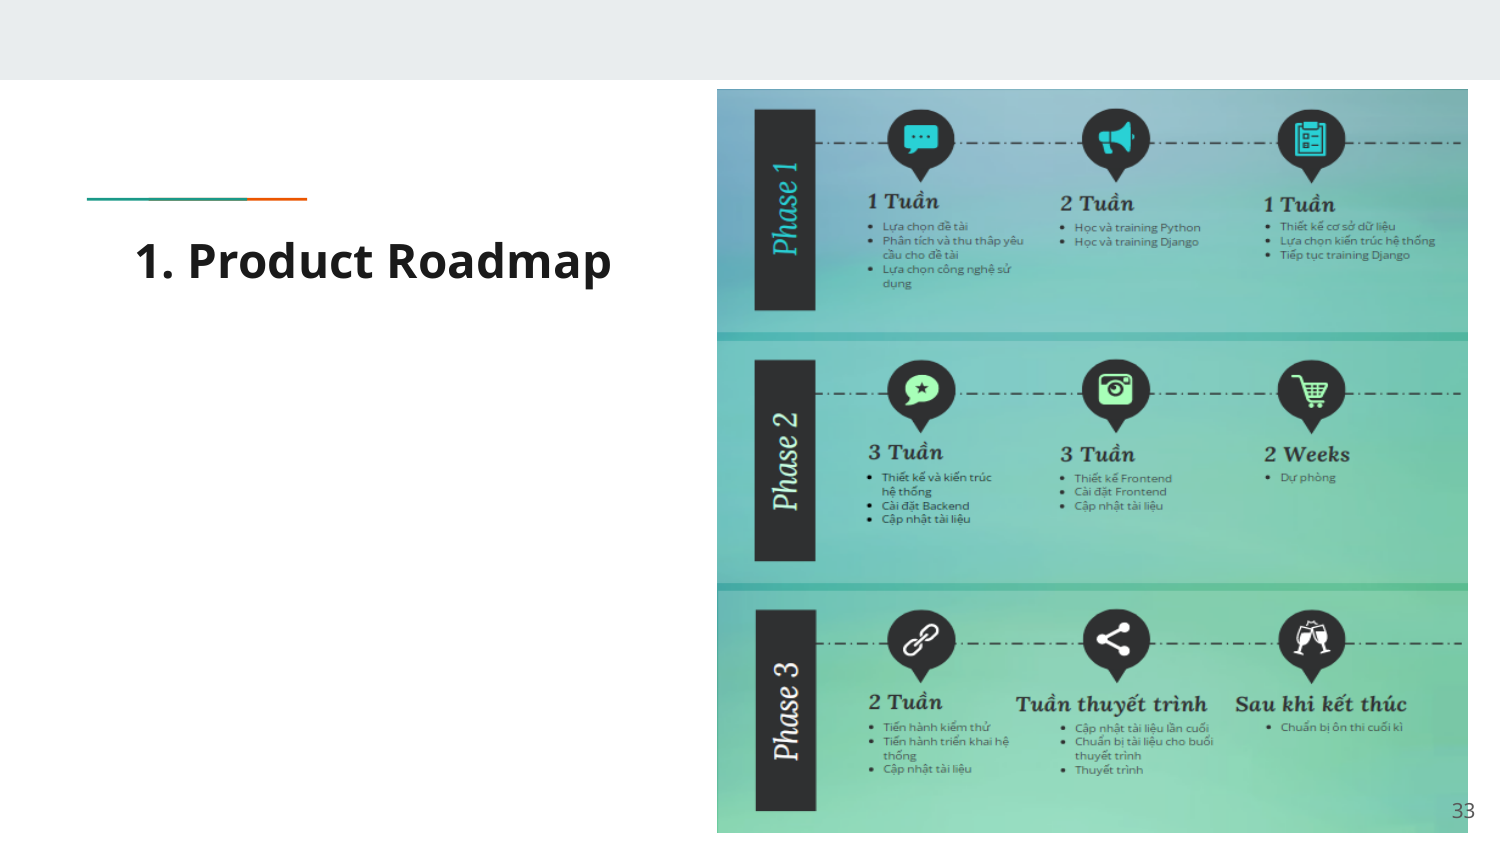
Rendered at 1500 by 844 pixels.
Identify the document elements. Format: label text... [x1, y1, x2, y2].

title 1. Product Roadmap [119, 216, 712, 305]
picture [717, 88, 1469, 833]
slide_number 33 [1400, 779, 1491, 844]
